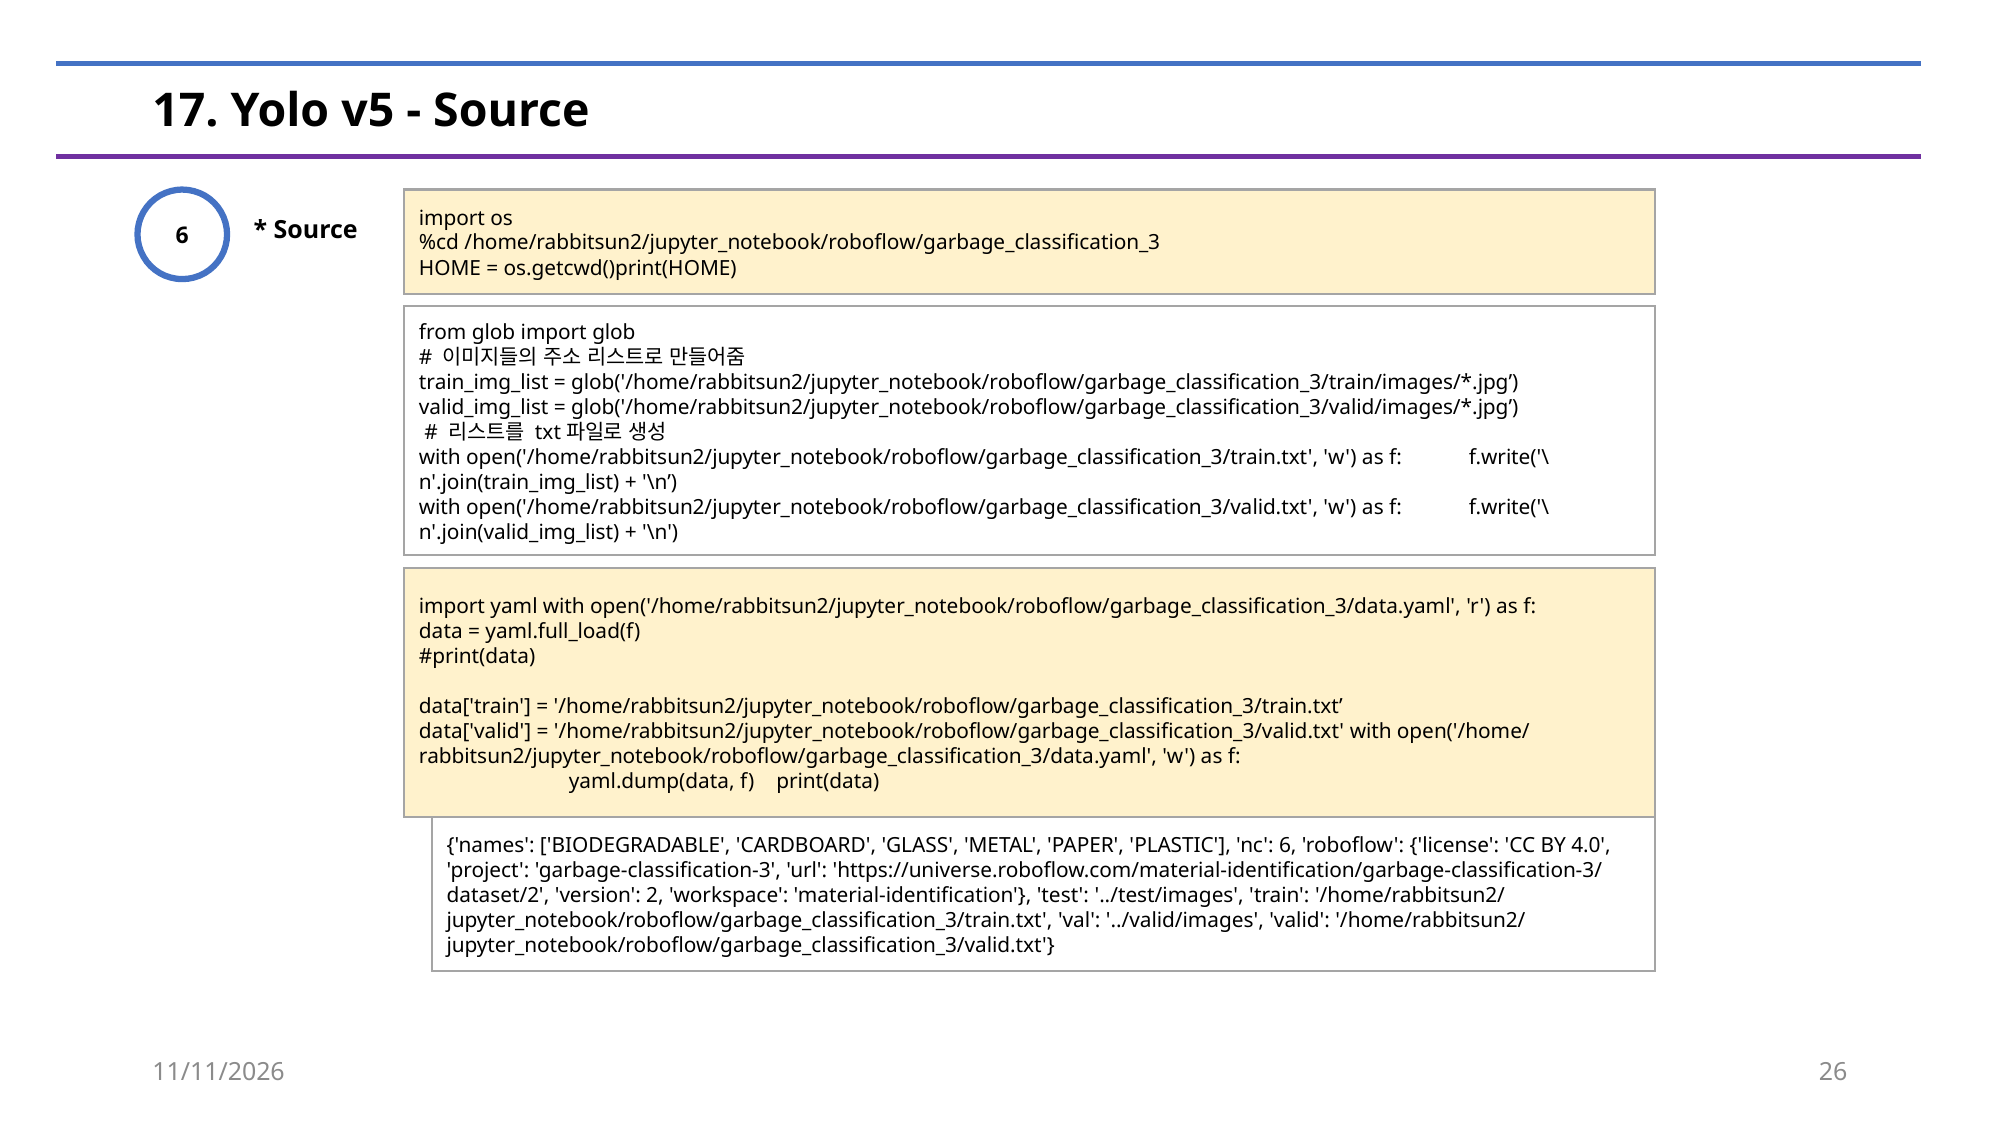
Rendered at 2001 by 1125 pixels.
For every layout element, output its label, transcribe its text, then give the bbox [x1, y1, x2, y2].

text_box 6 [136, 188, 229, 281]
text_box * Source [238, 206, 403, 251]
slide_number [137, 1042, 588, 1103]
text_box import os %cd /home/rabbitsun2/jupyter_notebook/roboflow/garbage_classification_3 HOME = os.getcwd()print(HOME) [403, 188, 1656, 295]
text_box from glob import glob # 이미지들의 주소 리스트로 만들어줌 train_img_list = glob('/home/rabbitsun2/jupyter_notebook/roboflow/garbage_classification_3/train/images/*.jpg’) valid_img_list = glob('/home/rabbitsun2/jupyter_notebook/roboflow/garbage_classification_3/valid/images/*.jpg’) # 리스트를 txt파일로 생성 with open('/home/rabbitsun2/jupyter_notebook/roboflow/garbage_classification_3/train.txt', 'w') as f: f.write('\n'.join(train_img_list) + '\n’) with open('/home/rabbitsun2/jupyter_notebook/roboflow/garbage_classification_3/valid.txt', 'w') as f: f.write('\n'.join(valid_img_list) + '\n') [403, 305, 1656, 556]
text_box {'names': ['BIODEGRADABLE', 'CARDBOARD', 'GLASS', 'METAL', 'PAPER', 'PLASTIC'], 'nc': 6, 'roboflow': {'license': 'CC BY 4.0', 'project': 'garbage-classification-3', 'url': 'https://universe.roboflow.com/material-identification/garbage-classification-3/dataset/2', 'version': 2, 'workspace': 'material-identification'}, 'test': '../test/images', 'train': '/home/rabbitsun2/jupyter_notebook/roboflow/garbage_classification_3/train.txt', 'val': '../valid/images', 'valid': '/home/rabbitsun2/jupyter_notebook/roboflow/garbage_classification_3/valid.txt'} [431, 816, 1656, 972]
text_box import yaml with open('/home/rabbitsun2/jupyter_notebook/roboflow/garbage_classification_3/data.yaml', 'r') as f: data = yaml.full_load(f) #print(data) data['train'] = '/home/rabbitsun2/jupyter_notebook/roboflow/garbage_classification_3/train.txt’ data['valid'] = '/home/rabbitsun2/jupyter_notebook/roboflow/garbage_classification_3/valid.txt' with open('/home/rabbitsun2/jupyter_notebook/roboflow/garbage_classification_3/data.yaml', 'w') as f: yaml.dump(data, f) print(data) [403, 567, 1656, 818]
title 17. Yolo v5 - Source [137, 79, 1863, 145]
slide_number 26 [1412, 1042, 1863, 1103]
